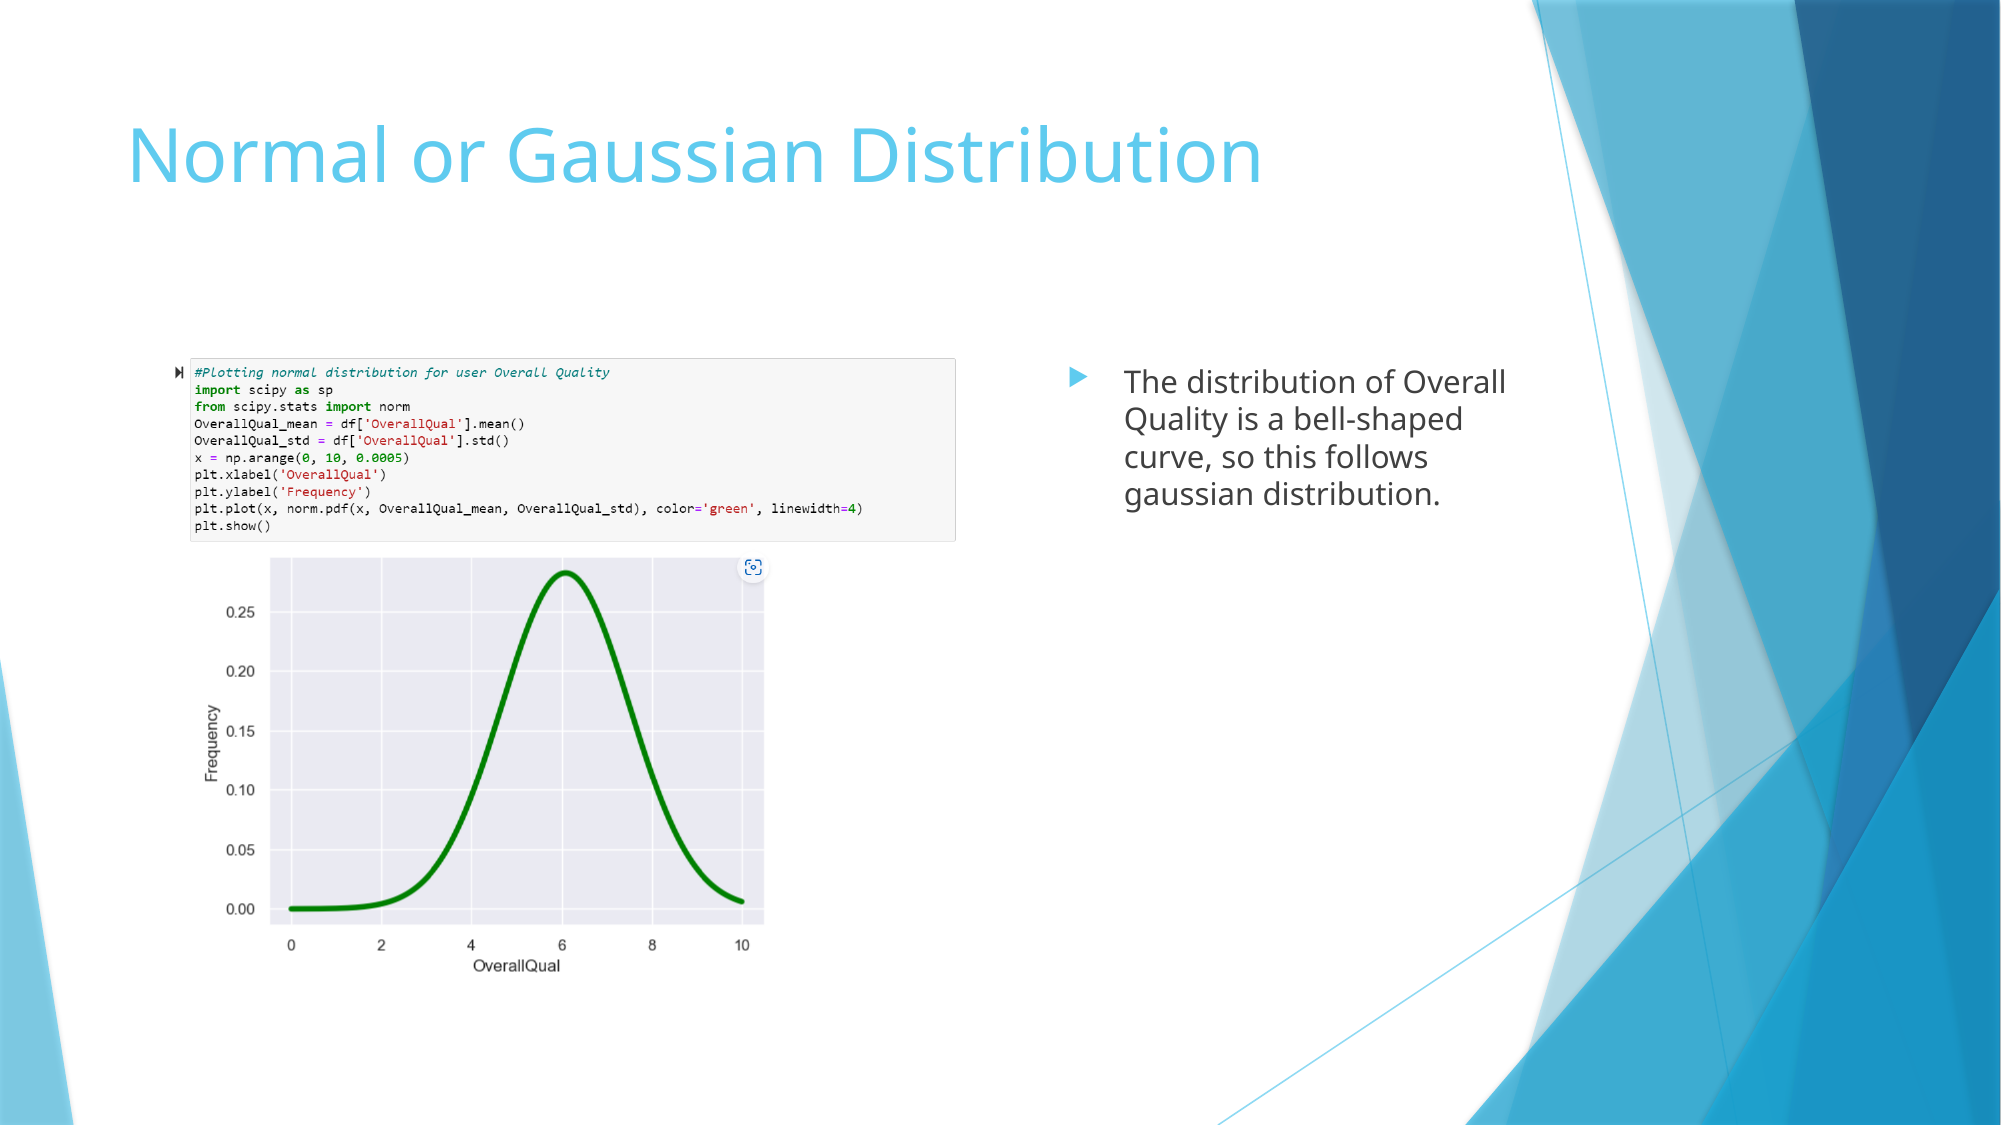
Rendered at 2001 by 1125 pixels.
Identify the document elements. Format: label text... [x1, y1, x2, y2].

title Normal or Gaussian Distribution [111, 99, 1522, 317]
list The distribution of Overall Quality is a bell-shaped curve, so this follows gaussian distribution. [1052, 354, 1533, 992]
picture [161, 353, 974, 992]
